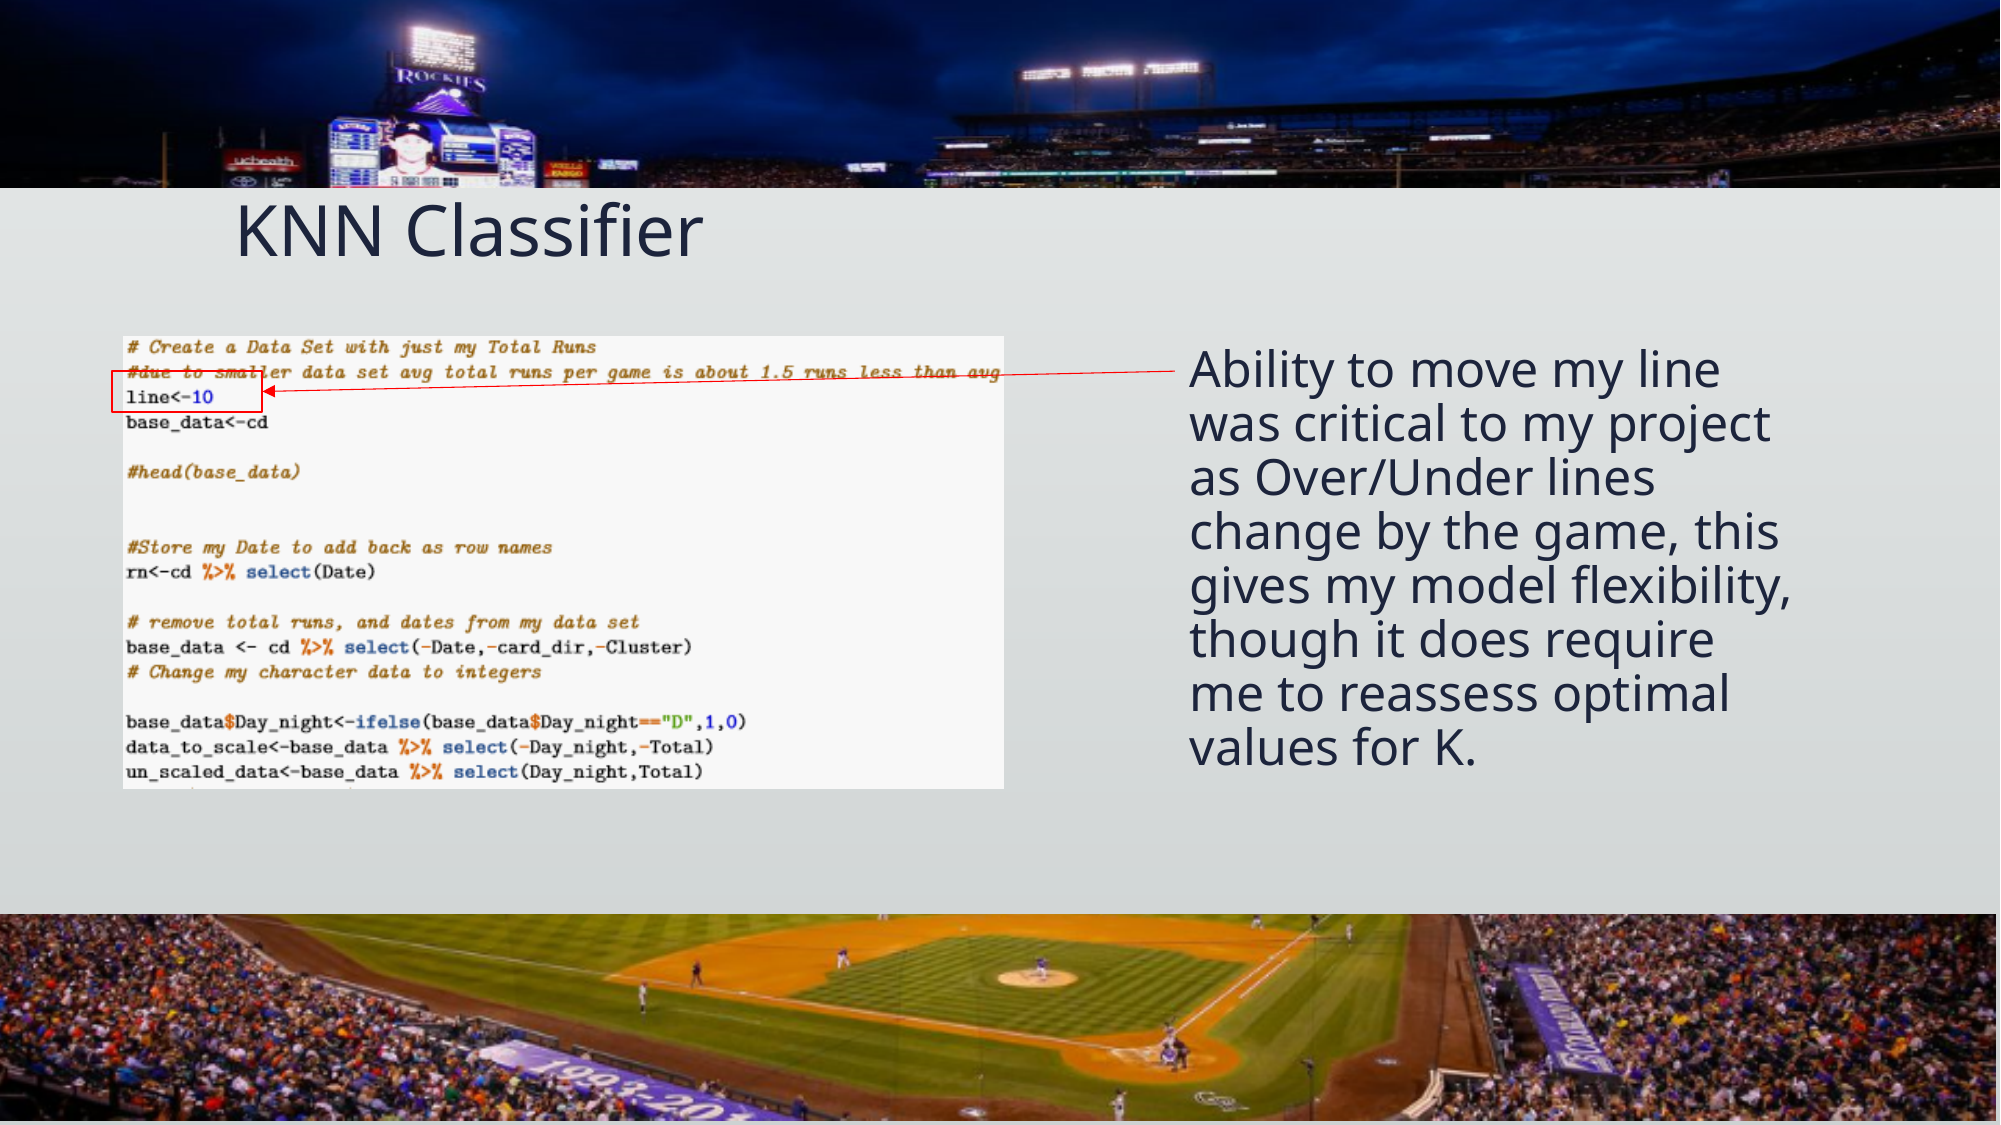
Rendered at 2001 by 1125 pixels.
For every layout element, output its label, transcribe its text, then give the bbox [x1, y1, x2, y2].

picture [123, 336, 1004, 789]
title KNN Classifier [219, 188, 1780, 279]
picture [0, 0, 2000, 188]
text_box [262, 371, 1175, 392]
picture [0, 914, 1996, 1121]
text_box Ability to move my line was critical to my project as Over/Under lines change by the game, this gives my model flexibility, though it does require me to reassess optimal values for K. [1175, 336, 1813, 784]
text_box [111, 370, 123, 413]
